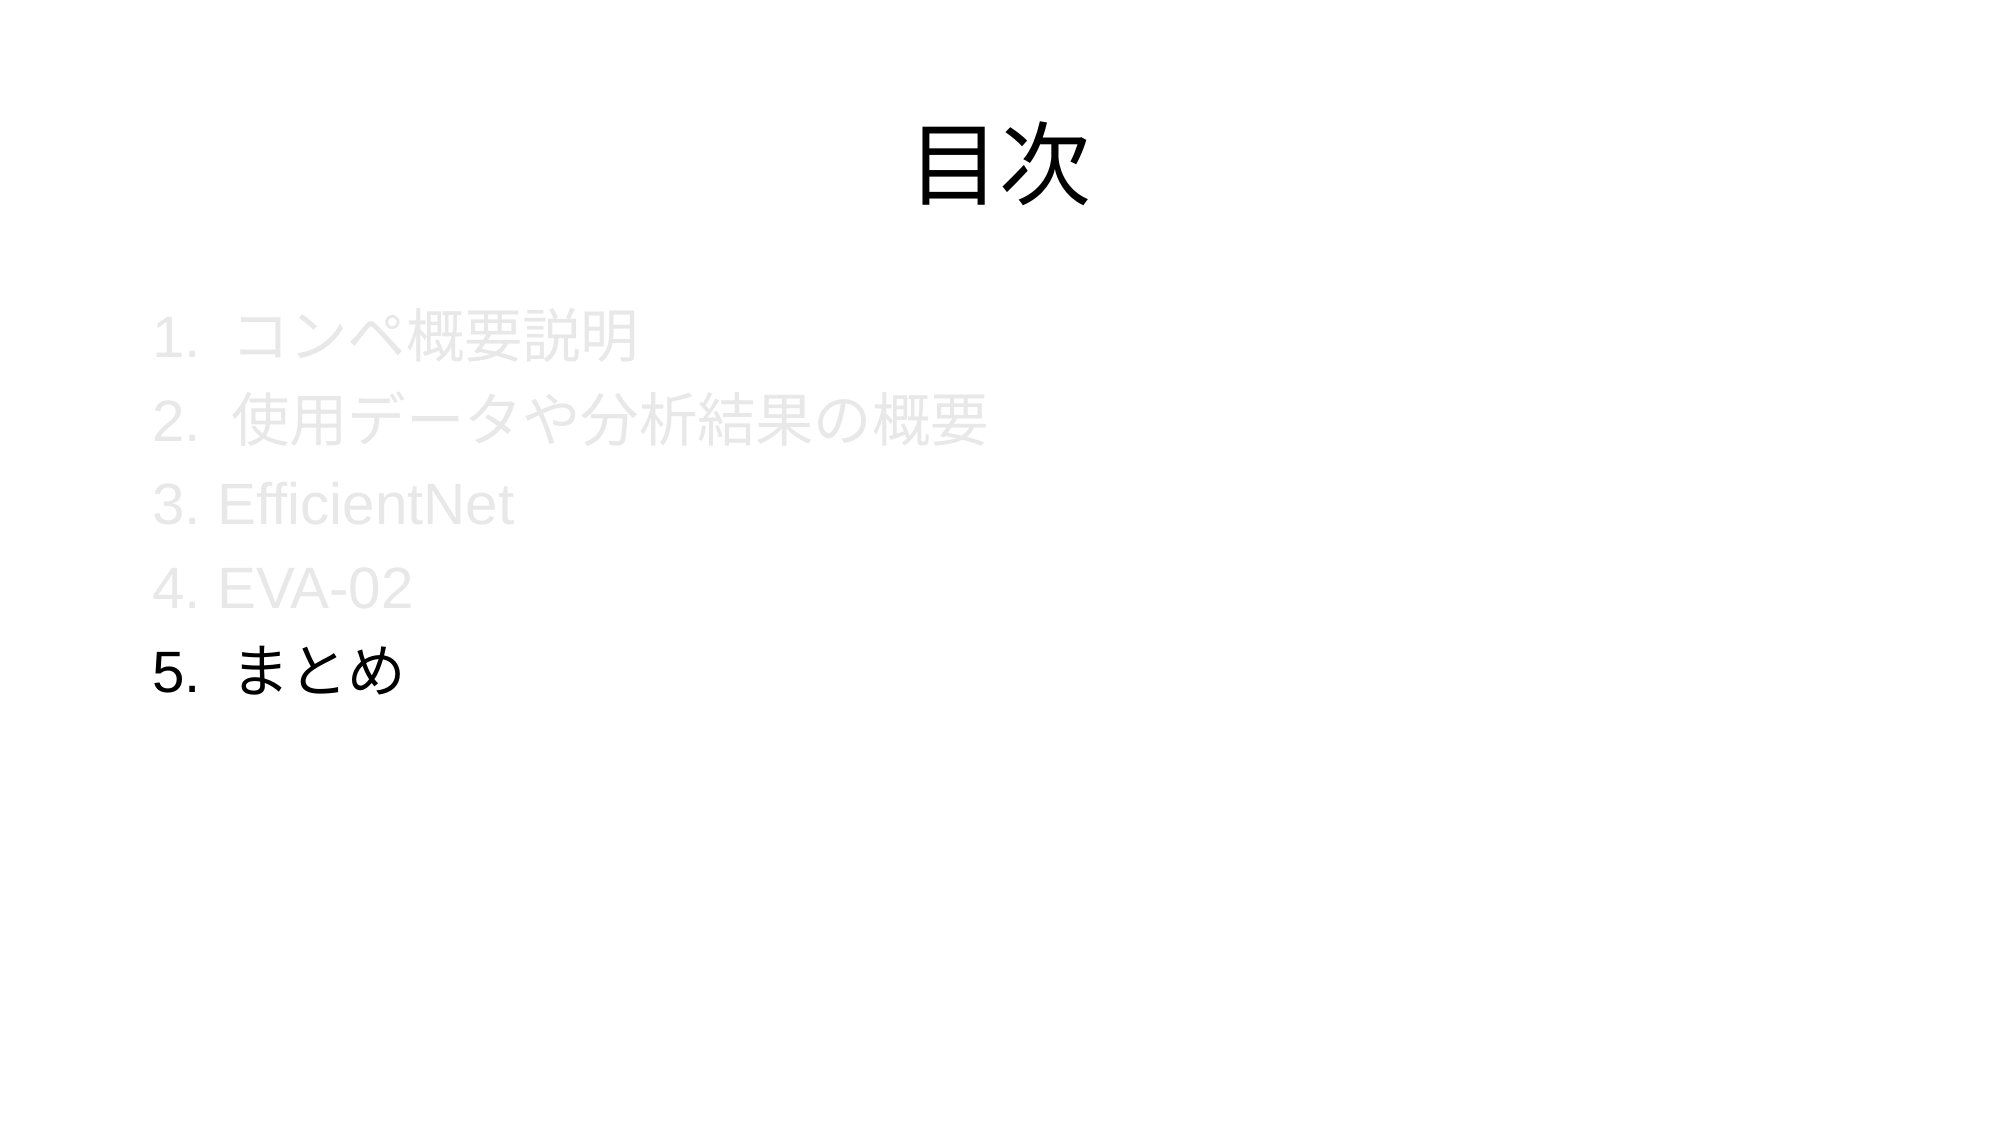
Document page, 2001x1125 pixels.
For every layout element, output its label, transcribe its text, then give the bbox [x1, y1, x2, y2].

list 1. コンペ概要説明 2. 使用データや分析結果の概要 3. EfficientNet 4. EVA-02 5. まとめ [137, 299, 1863, 1014]
title 目次 [137, 59, 1863, 278]
